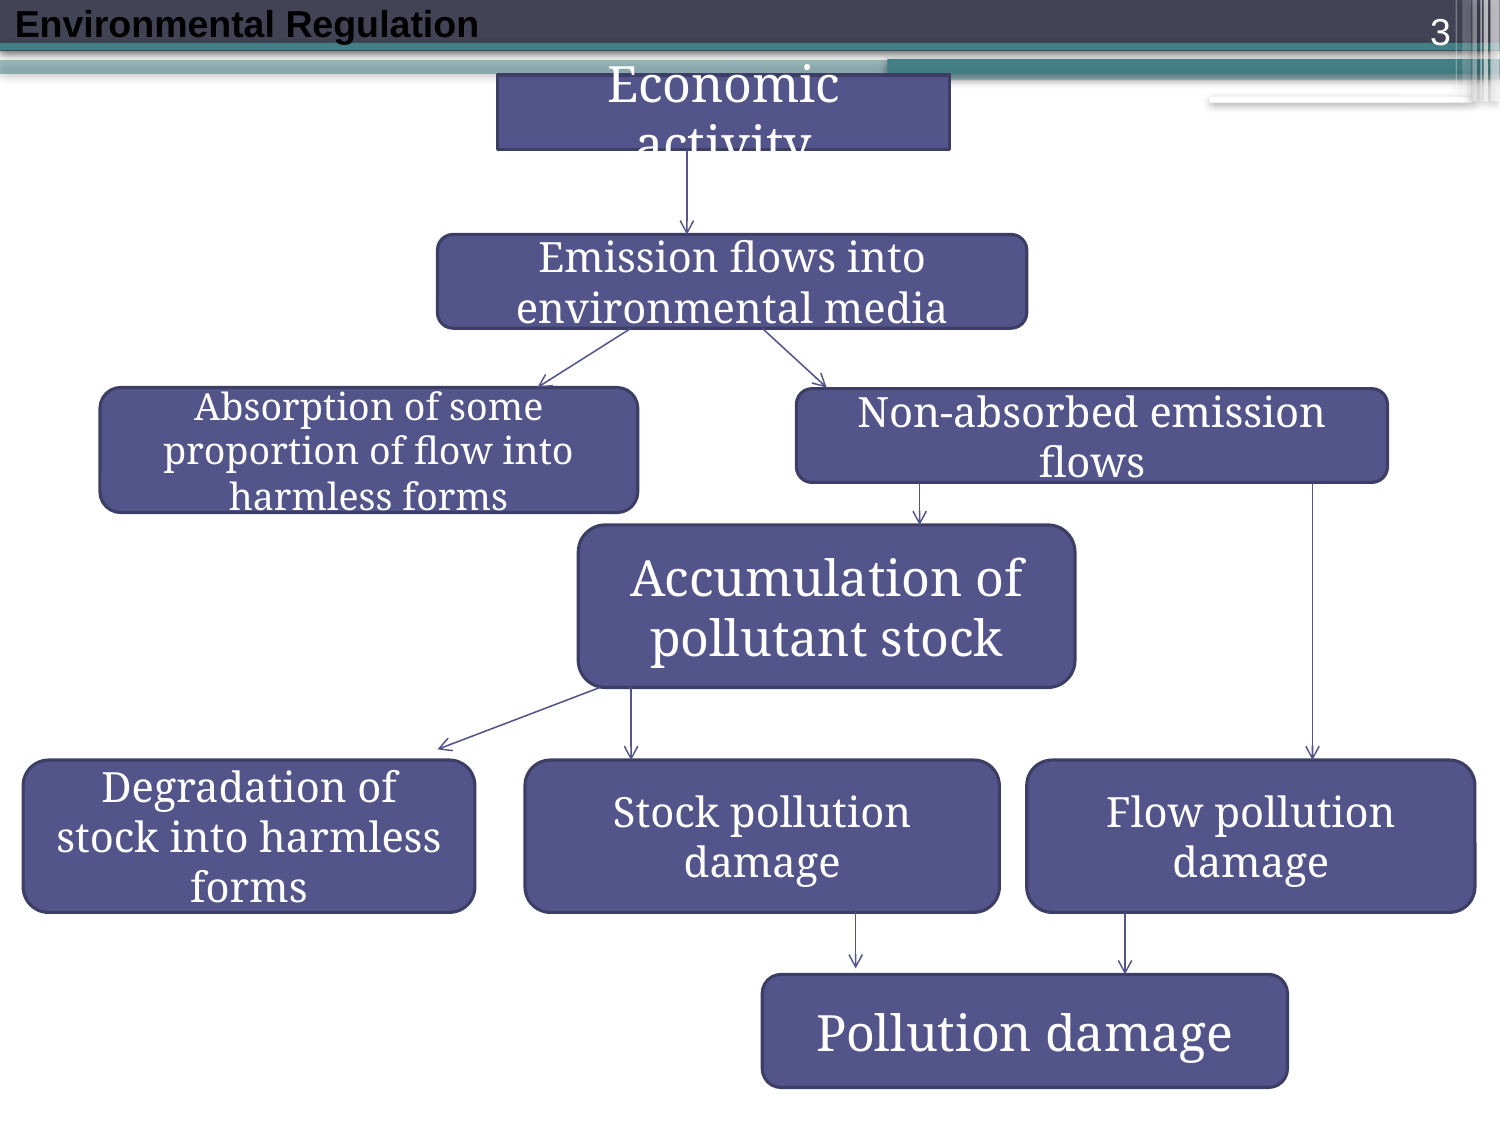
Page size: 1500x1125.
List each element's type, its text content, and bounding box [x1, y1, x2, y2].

text_box Economic activity [496, 73, 951, 151]
slide_number 3 [1340, 0, 1466, 61]
text_box Flow pollution damage [1025, 758, 1477, 914]
text_box Stock pollution damage [523, 758, 1001, 914]
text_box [761, 328, 827, 388]
text_box Absorption of some proportion of flow into harmless forms [98, 385, 640, 515]
text_box Pollution damage [760, 972, 1290, 1090]
text_box Degradation of stock into harmless forms [21, 758, 477, 914]
text_box Emission flows into environmental media [435, 232, 1029, 330]
text_box Accumulation of pollutant stock [576, 523, 1077, 690]
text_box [437, 687, 601, 750]
text_box Non-absorbed emission flows [794, 387, 1390, 484]
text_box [537, 328, 632, 388]
